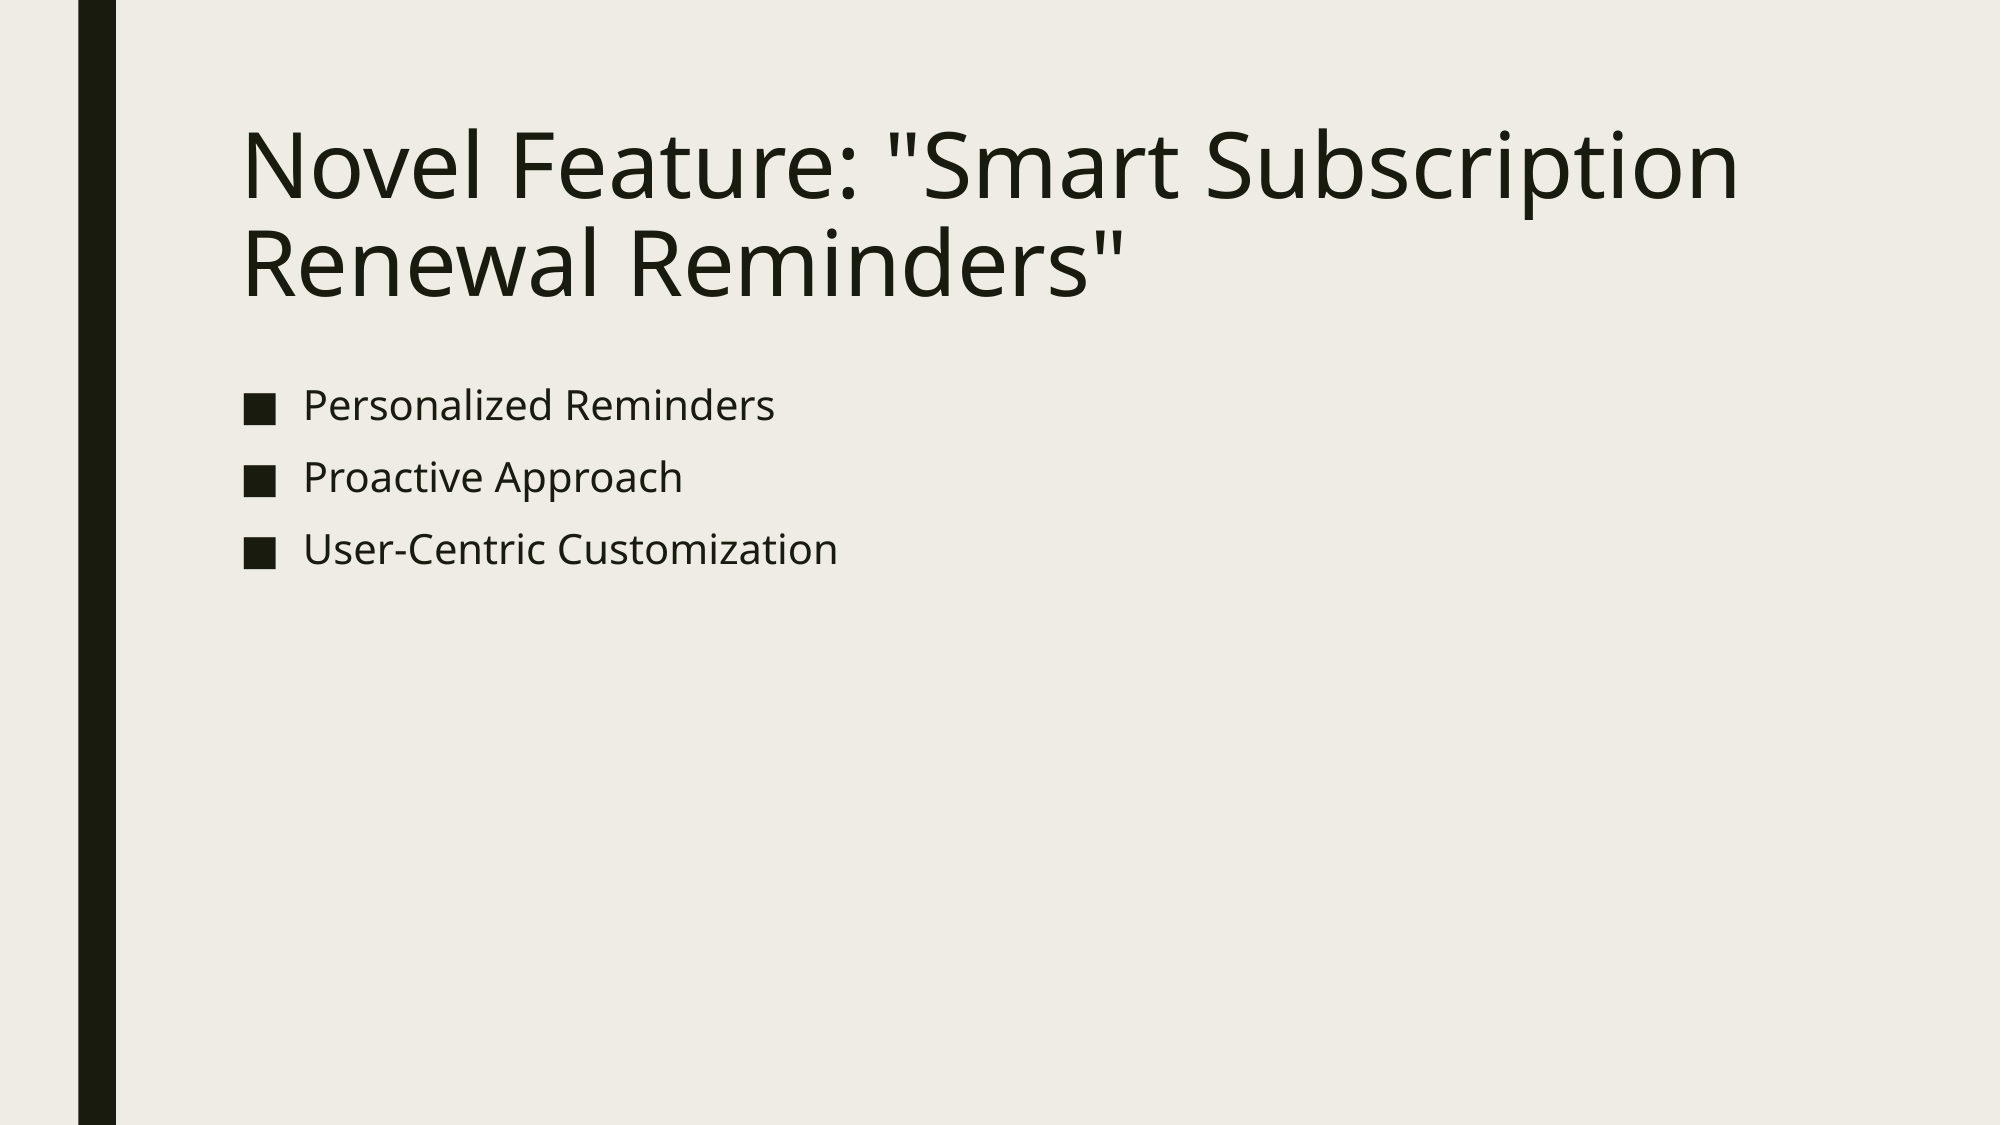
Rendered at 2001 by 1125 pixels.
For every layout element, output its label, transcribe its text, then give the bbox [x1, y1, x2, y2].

title Novel Feature: "Smart Subscription Renewal Reminders" [225, 112, 1800, 357]
list Personalized Reminders Proactive Approach User-Centric Customization [225, 375, 1800, 963]
